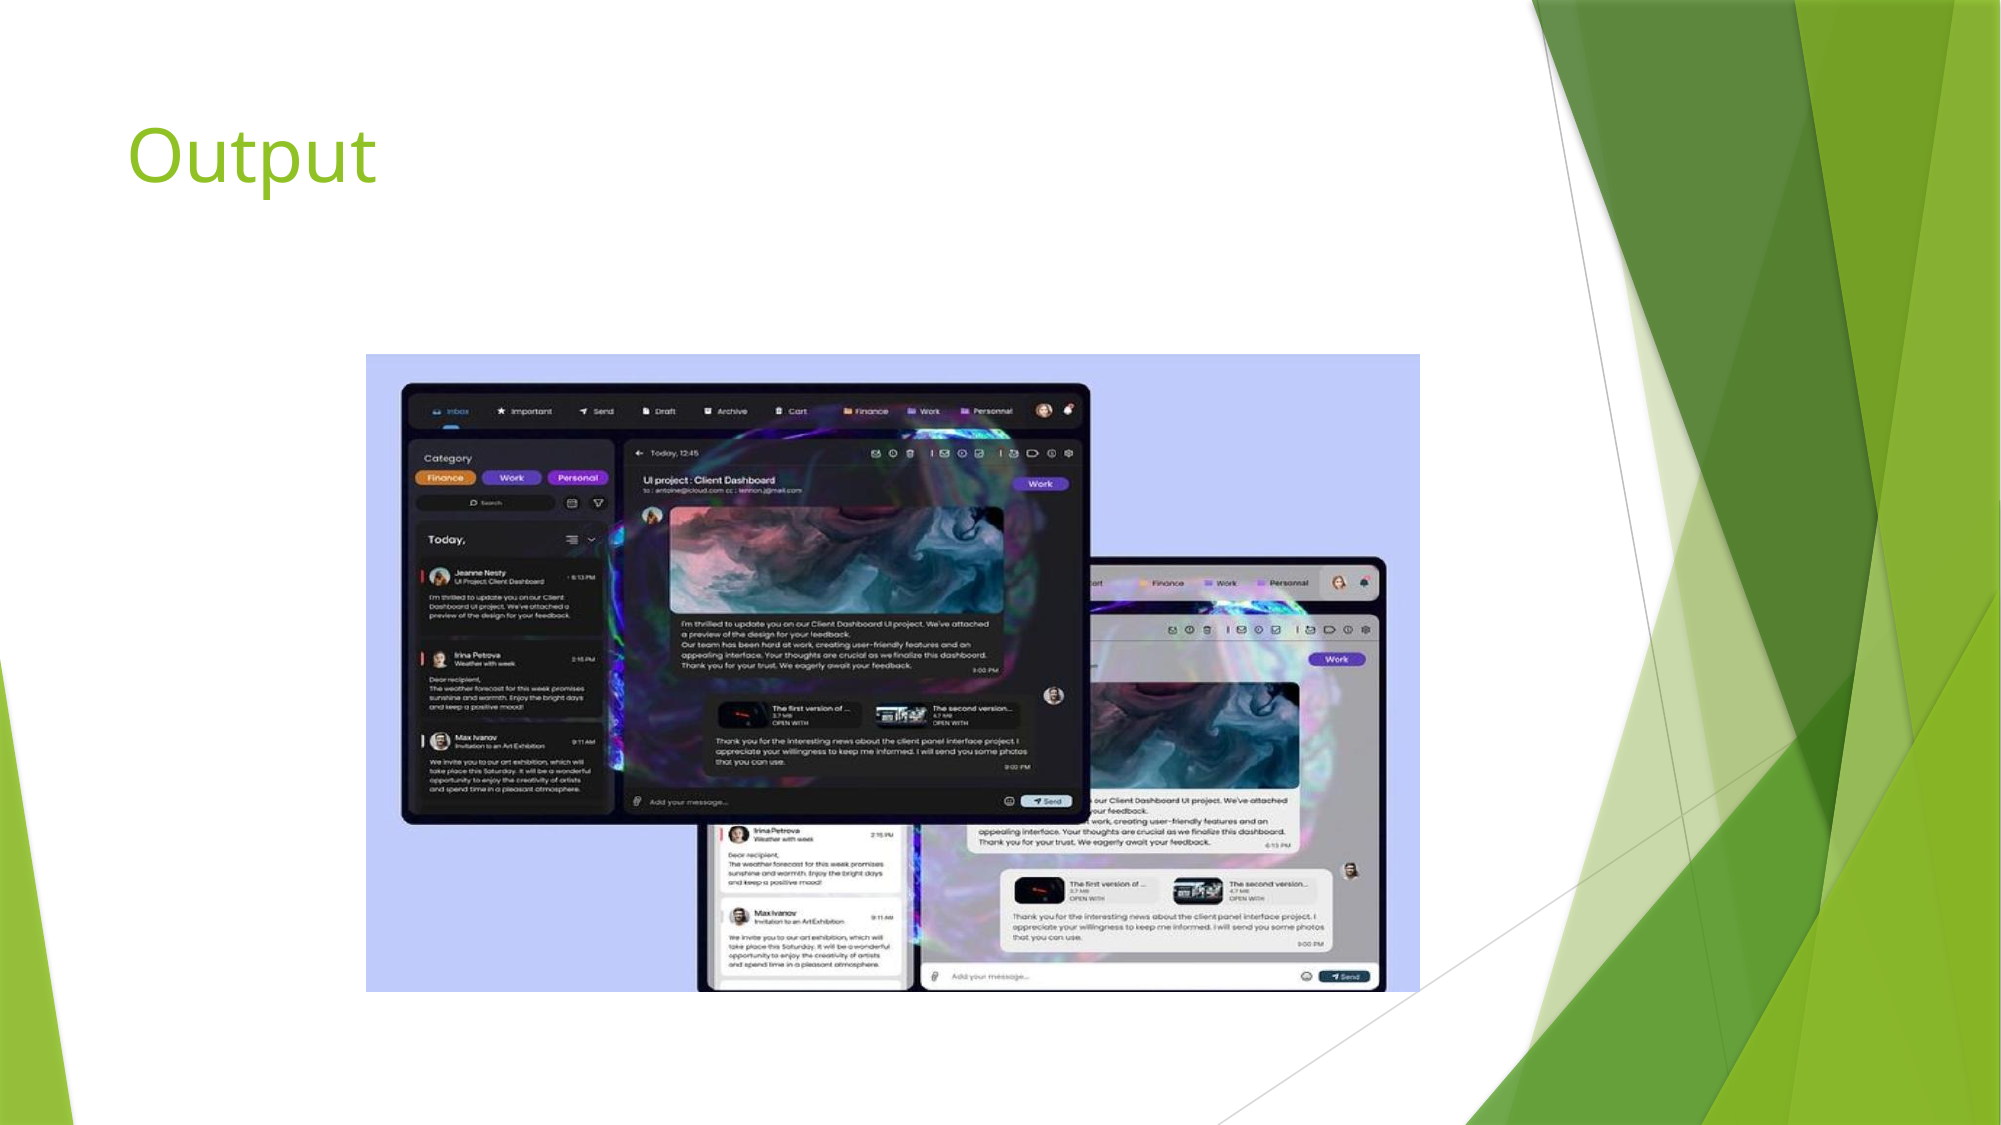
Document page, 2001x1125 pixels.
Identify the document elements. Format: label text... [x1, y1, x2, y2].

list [366, 353, 1421, 992]
title Output [111, 99, 1522, 317]
